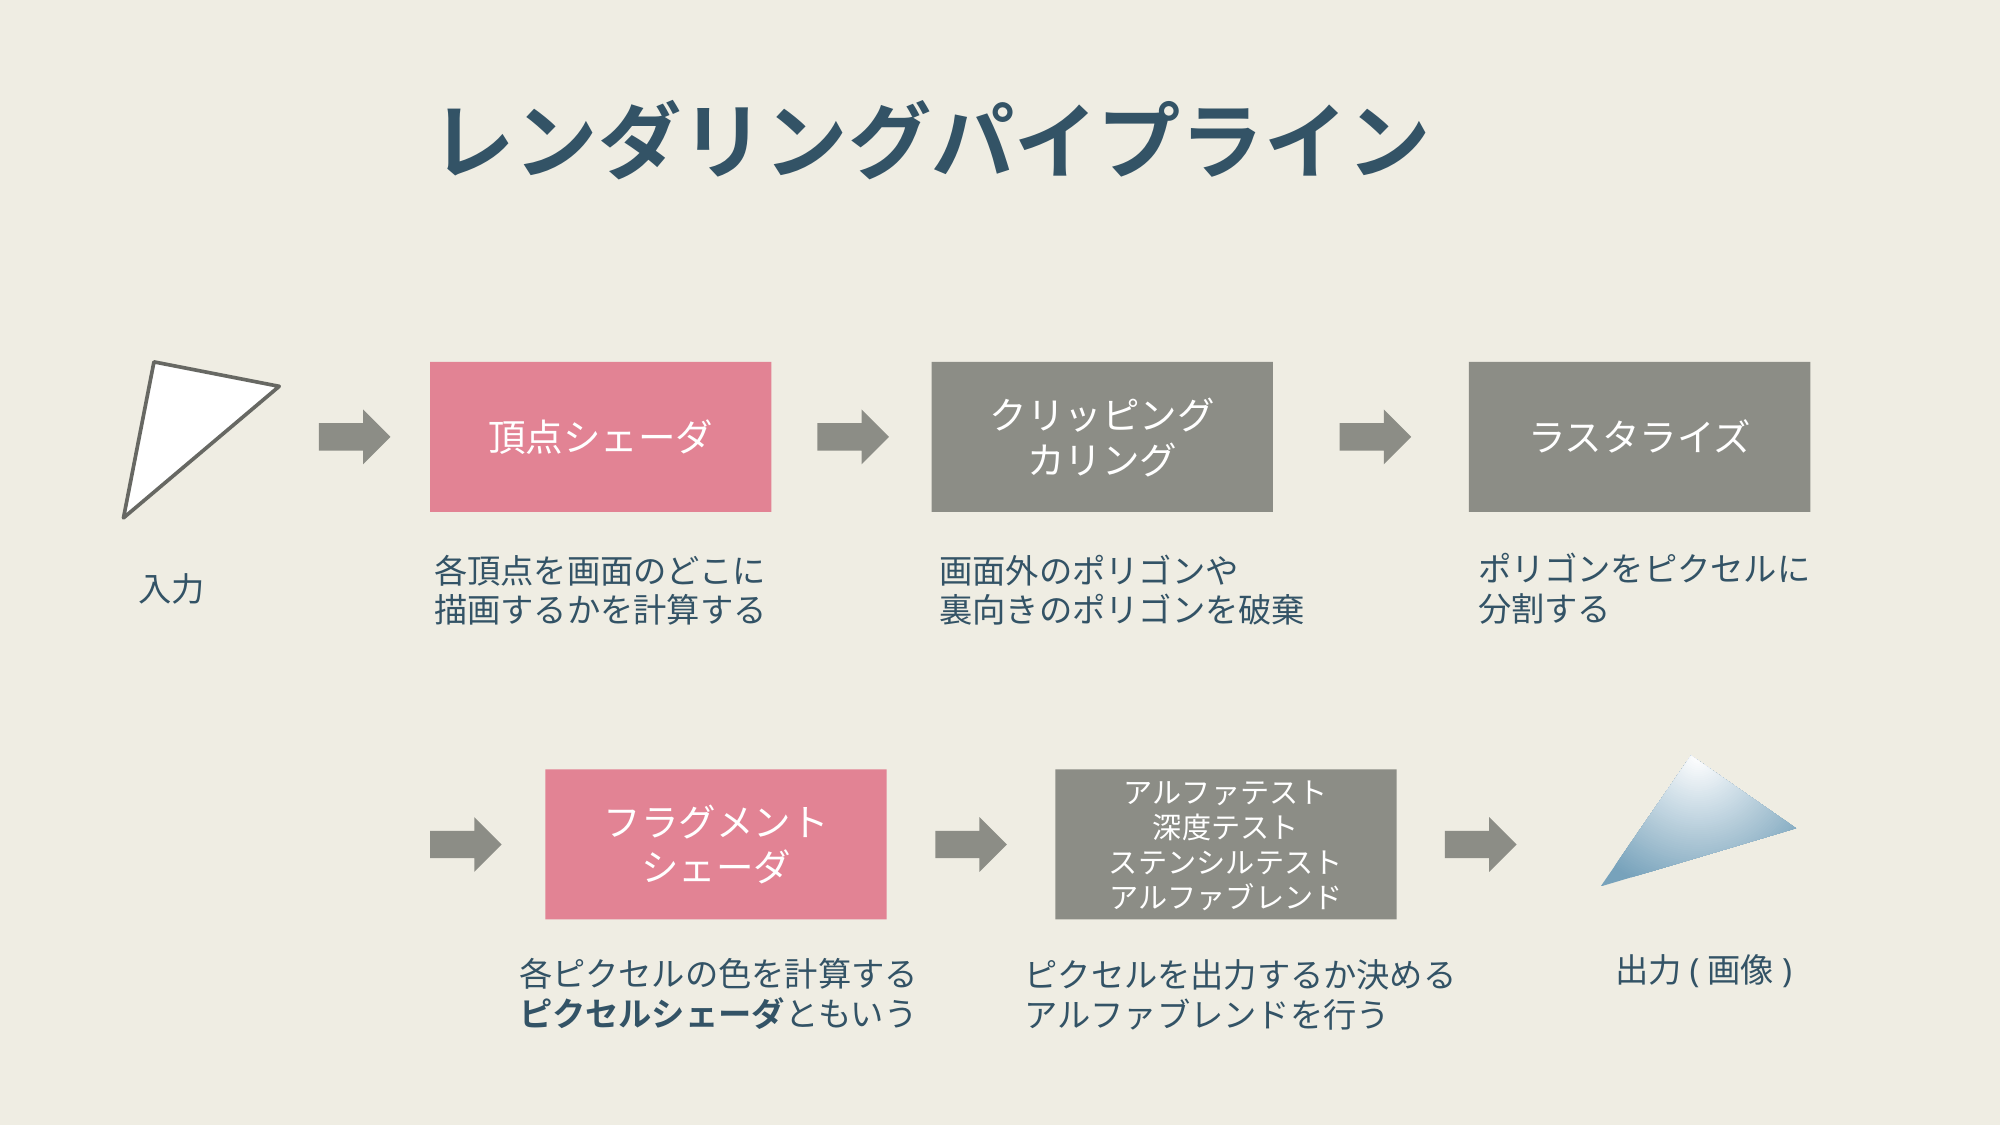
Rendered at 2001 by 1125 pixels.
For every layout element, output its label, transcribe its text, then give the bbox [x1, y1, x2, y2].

text_box 各頂点を画面のどこに 描画するかを計算する [419, 542, 782, 637]
text_box 入力 [124, 560, 221, 616]
text_box [932, 814, 1010, 875]
text_box フラグメントシェーダ [543, 767, 890, 922]
text_box ラスタライズ [1466, 359, 1813, 515]
text_box [814, 406, 892, 467]
text_box [120, 359, 282, 521]
text_box クリッピング カリング [929, 359, 1276, 515]
text_box [427, 814, 505, 875]
text_box [1598, 752, 1799, 890]
text_box ピクセルを出力するか決める アルファブレンドを行う [1009, 946, 1472, 1042]
text_box レンダリングパイプライン [417, 82, 1446, 197]
text_box 出力(画像) [1600, 941, 1807, 996]
text_box [1442, 814, 1520, 875]
text_box [315, 406, 394, 467]
text_box ポリゴンをピクセルに 分割する [1463, 540, 1826, 635]
text_box アルファテスト 深度テスト ステンシルテスト アルファブレンド [1052, 767, 1400, 922]
text_box [1336, 406, 1415, 467]
text_box 頂点シェーダ [427, 359, 774, 515]
text_box 画面外のポリゴンや 裏向きのポリゴンを破棄 [924, 542, 1321, 637]
text_box 各ピクセルの色を計算する ピクセルシェーダともいう [504, 945, 934, 1041]
